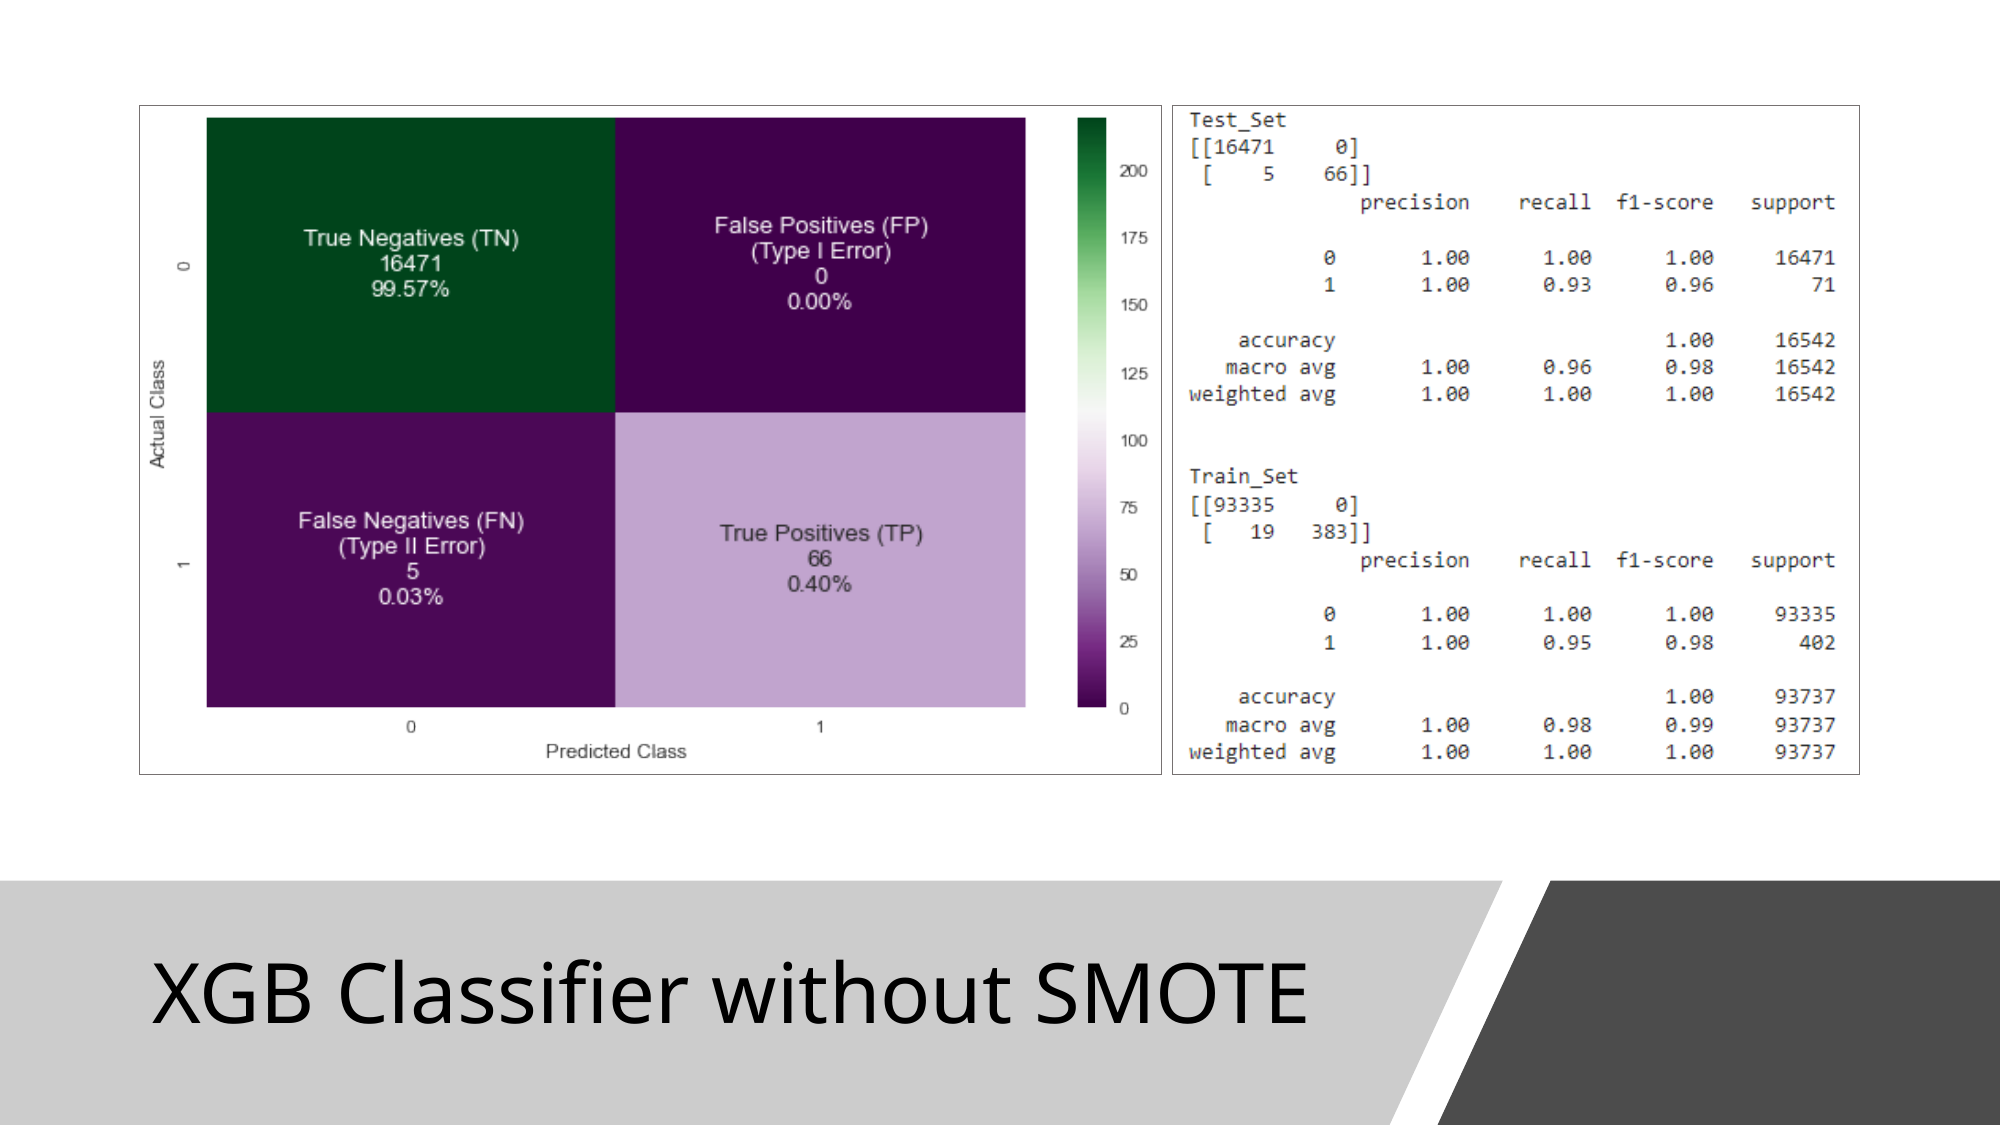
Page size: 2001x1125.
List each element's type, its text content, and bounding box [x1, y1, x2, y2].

title XGB Classifier without SMOTE [137, 907, 1404, 1087]
picture [1172, 105, 1860, 775]
text_box [0, 879, 1505, 1125]
picture [139, 105, 1162, 775]
text_box [1436, 879, 2000, 1125]
